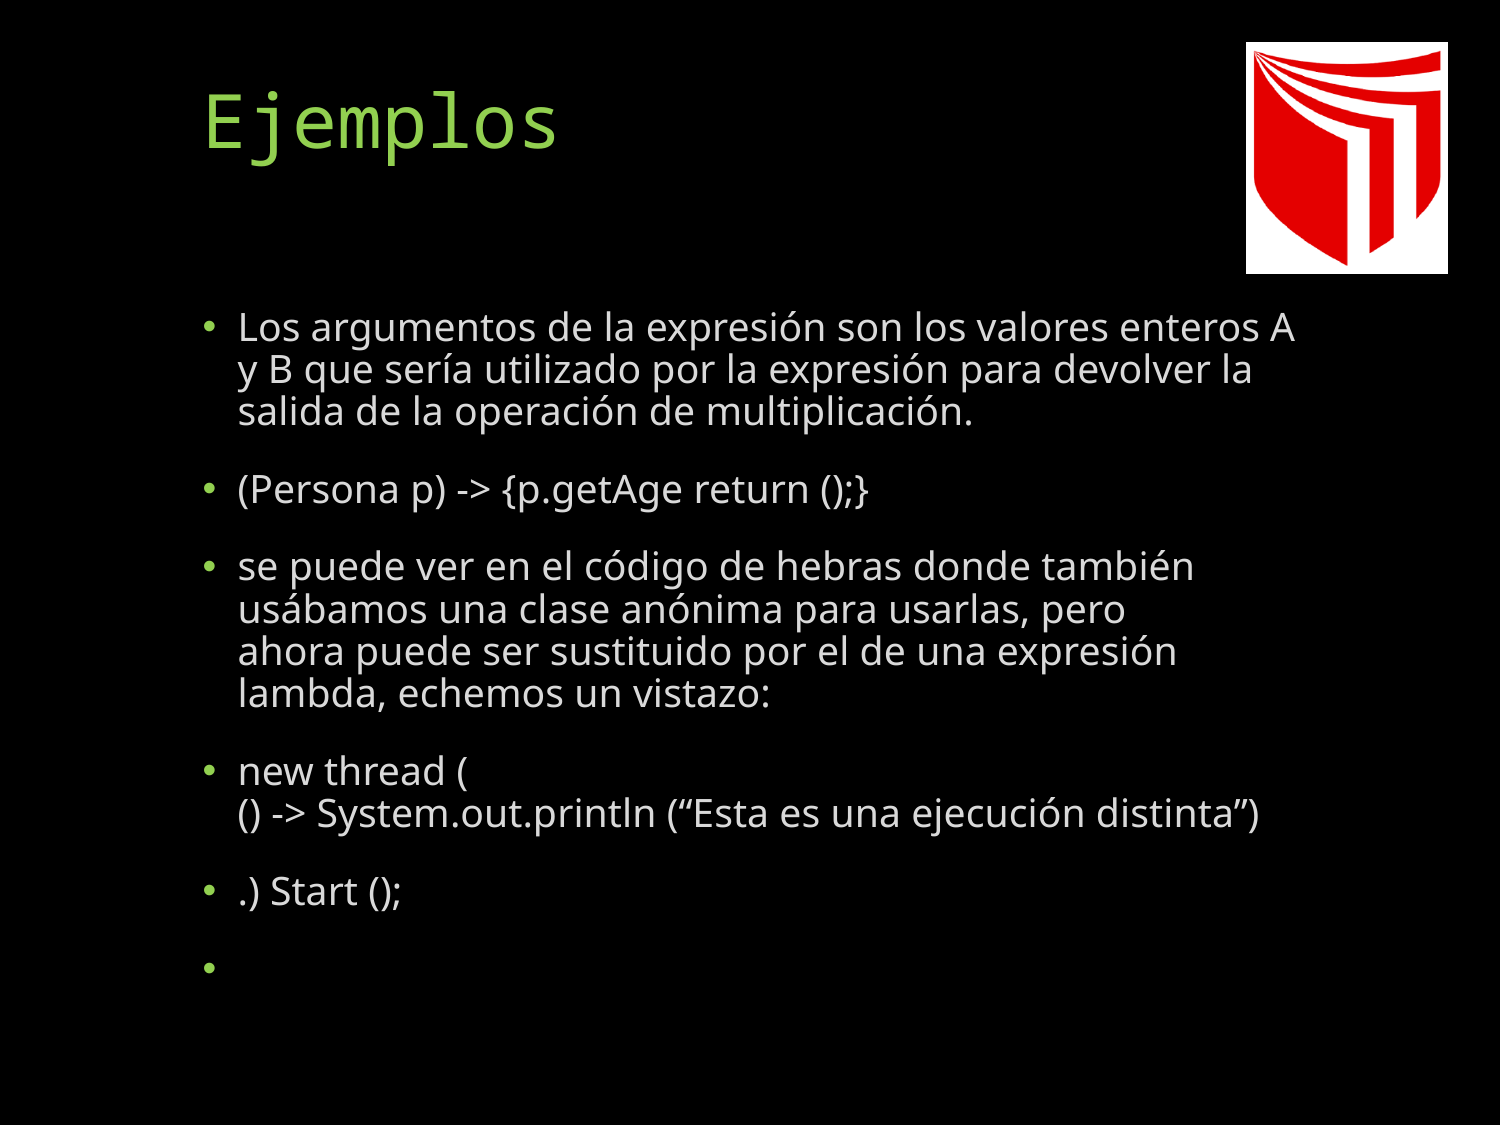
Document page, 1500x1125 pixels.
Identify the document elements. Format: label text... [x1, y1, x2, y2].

list Los argumentos de la expresión son los valores enteros A y B que sería utilizado por la expresión para devolver la salida de la operación de multiplicación. (Persona p) -> {p.getAge return ();} se puede ver en el código de hebras donde también usábamos una clase anónima para usarlas, pero ahora puede ser sustituido por el de una expresión lambda, echemos un vistazo: new thread ( () -> System.out.println (“Esta es una ejecución distinta”) .) Start (); [187, 299, 1313, 1000]
picture [1246, 42, 1448, 274]
title Ejemplos [187, 75, 1246, 263]
